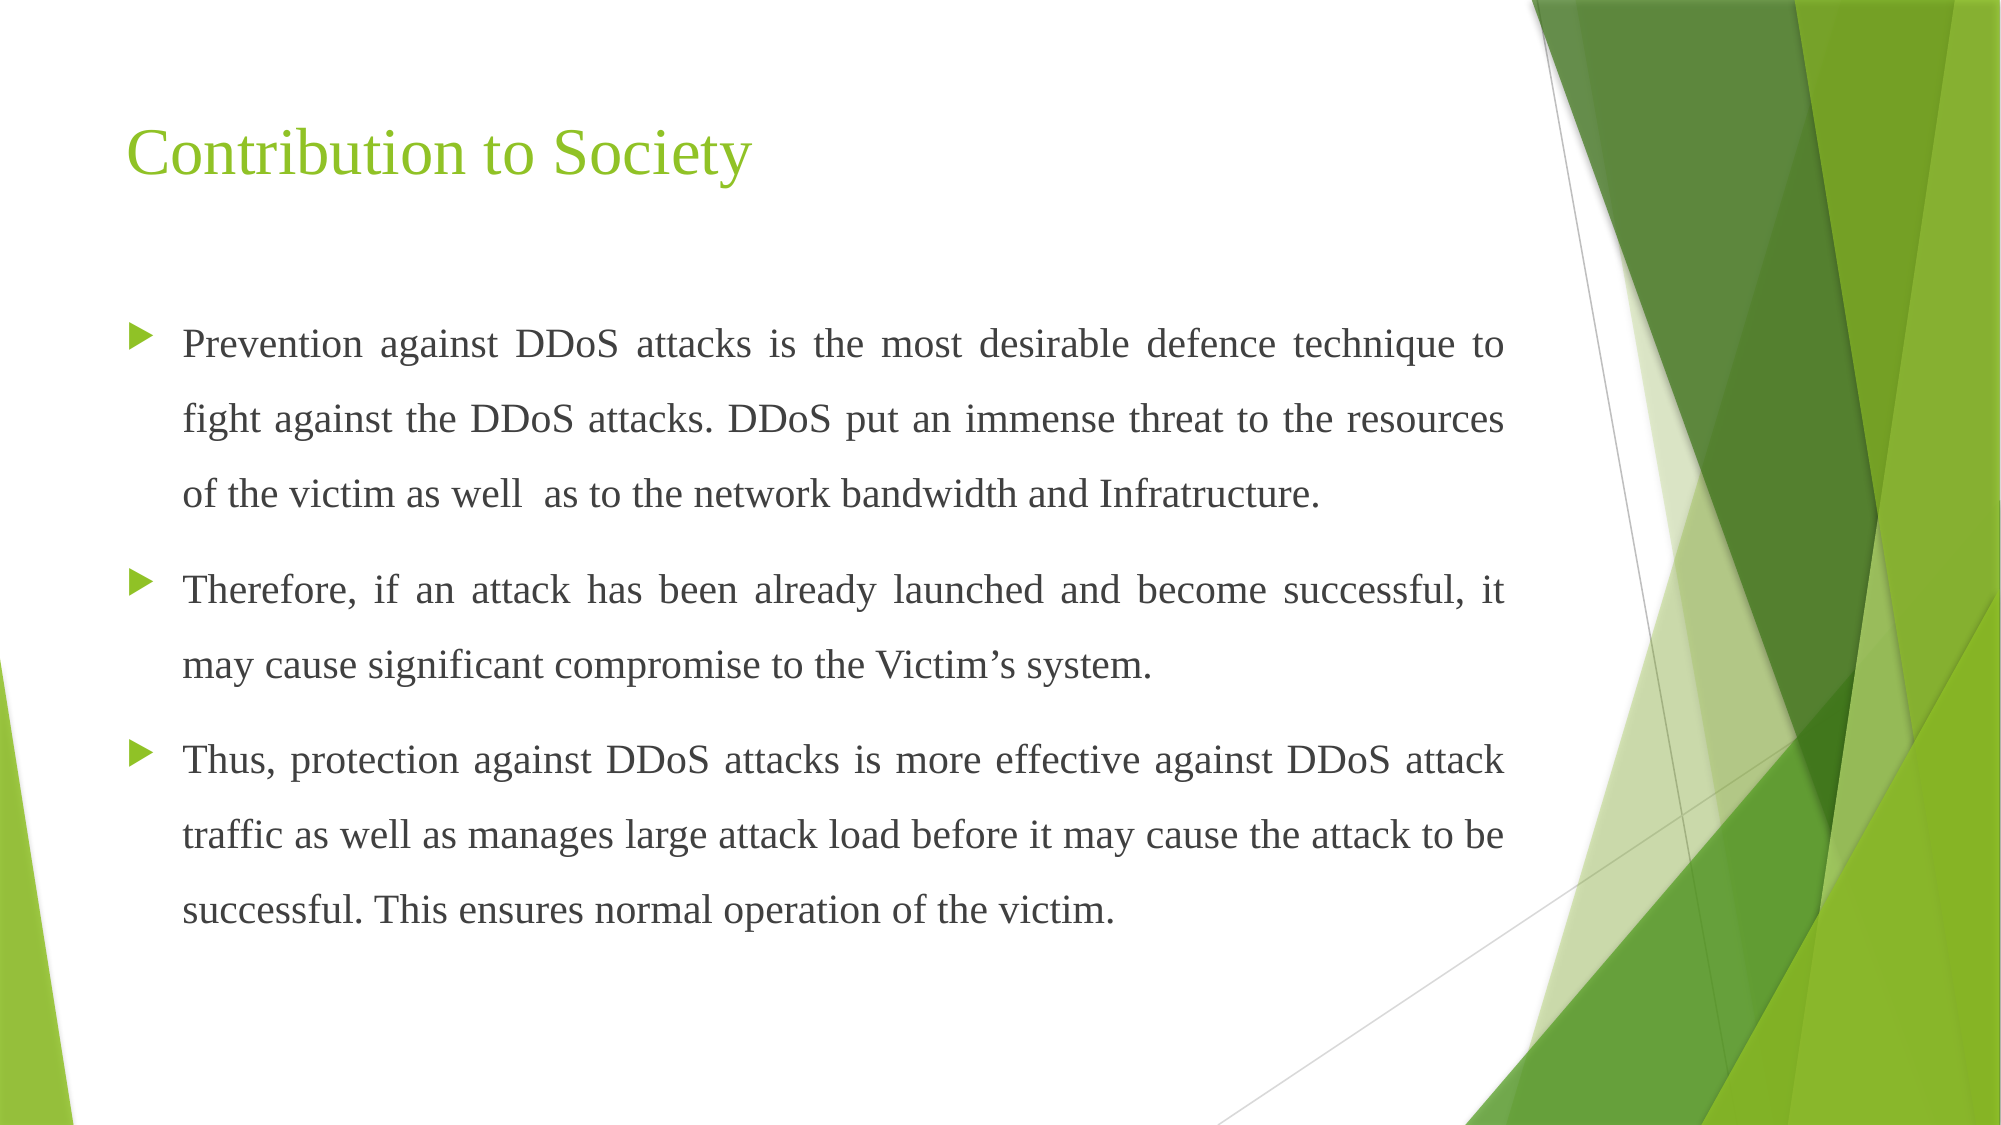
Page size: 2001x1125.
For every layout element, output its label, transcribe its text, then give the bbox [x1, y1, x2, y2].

title Contribution to Society [111, 99, 1522, 213]
list Prevention against DDoS attacks is the most desirable defence technique to fight against the DDoS attacks. DDoS put an immense threat to the resources of the victim as well as to the network bandwidth and Infratructure. Therefore, if an attack has been already launched and become successful, it may cause significant compromise to the Victim’s system. Thus, protection against DDoS attacks is more effective against DDoS attack traffic as well as manages large attack load before it may cause the attack to be successful. This ensures normal operation of the victim. [111, 283, 1522, 1125]
